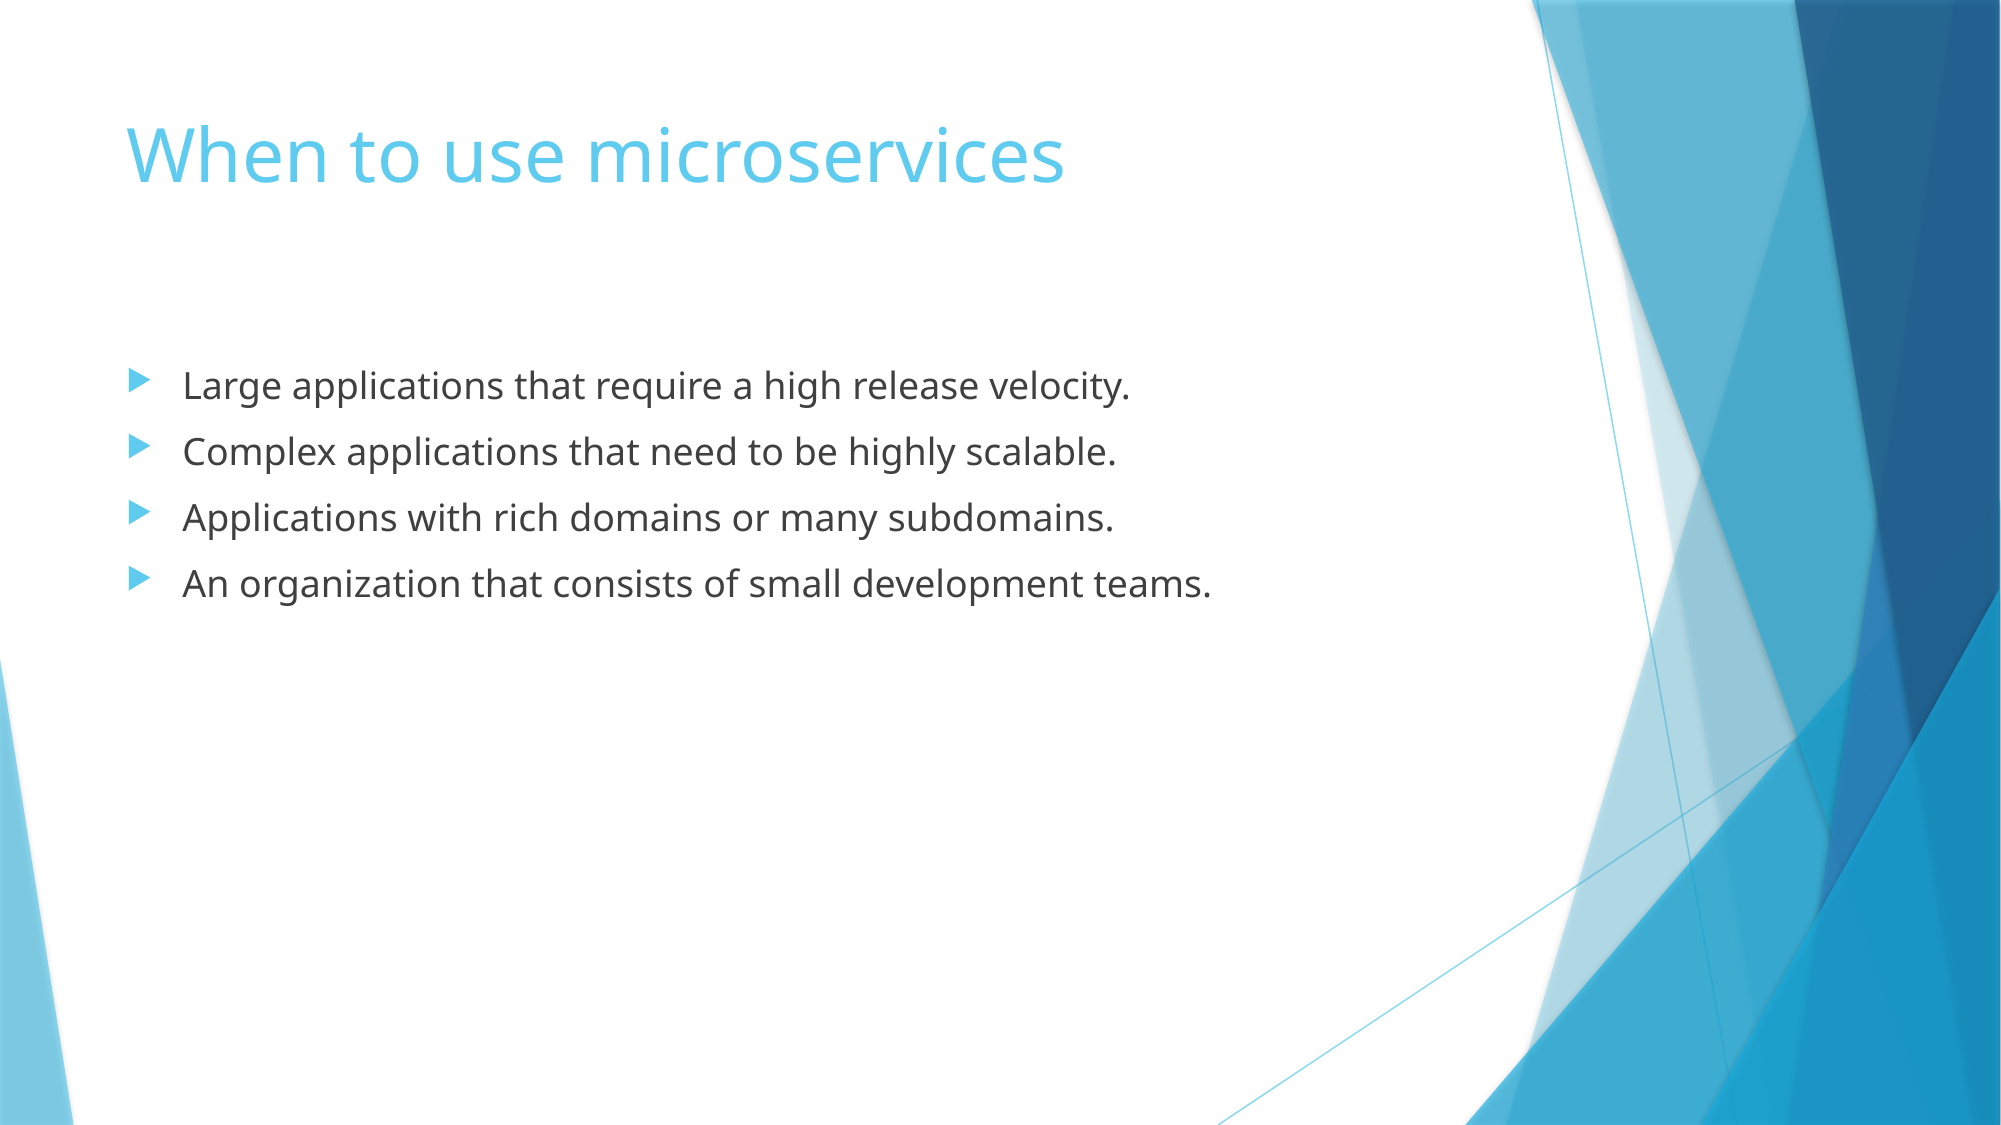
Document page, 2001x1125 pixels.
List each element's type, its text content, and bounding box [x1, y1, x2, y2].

list Large applications that require a high release velocity. Complex applications that need to be highly scalable. Applications with rich domains or many subdomains. An organization that consists of small development teams. [111, 354, 1522, 992]
title When to use microservices [111, 99, 1522, 317]
